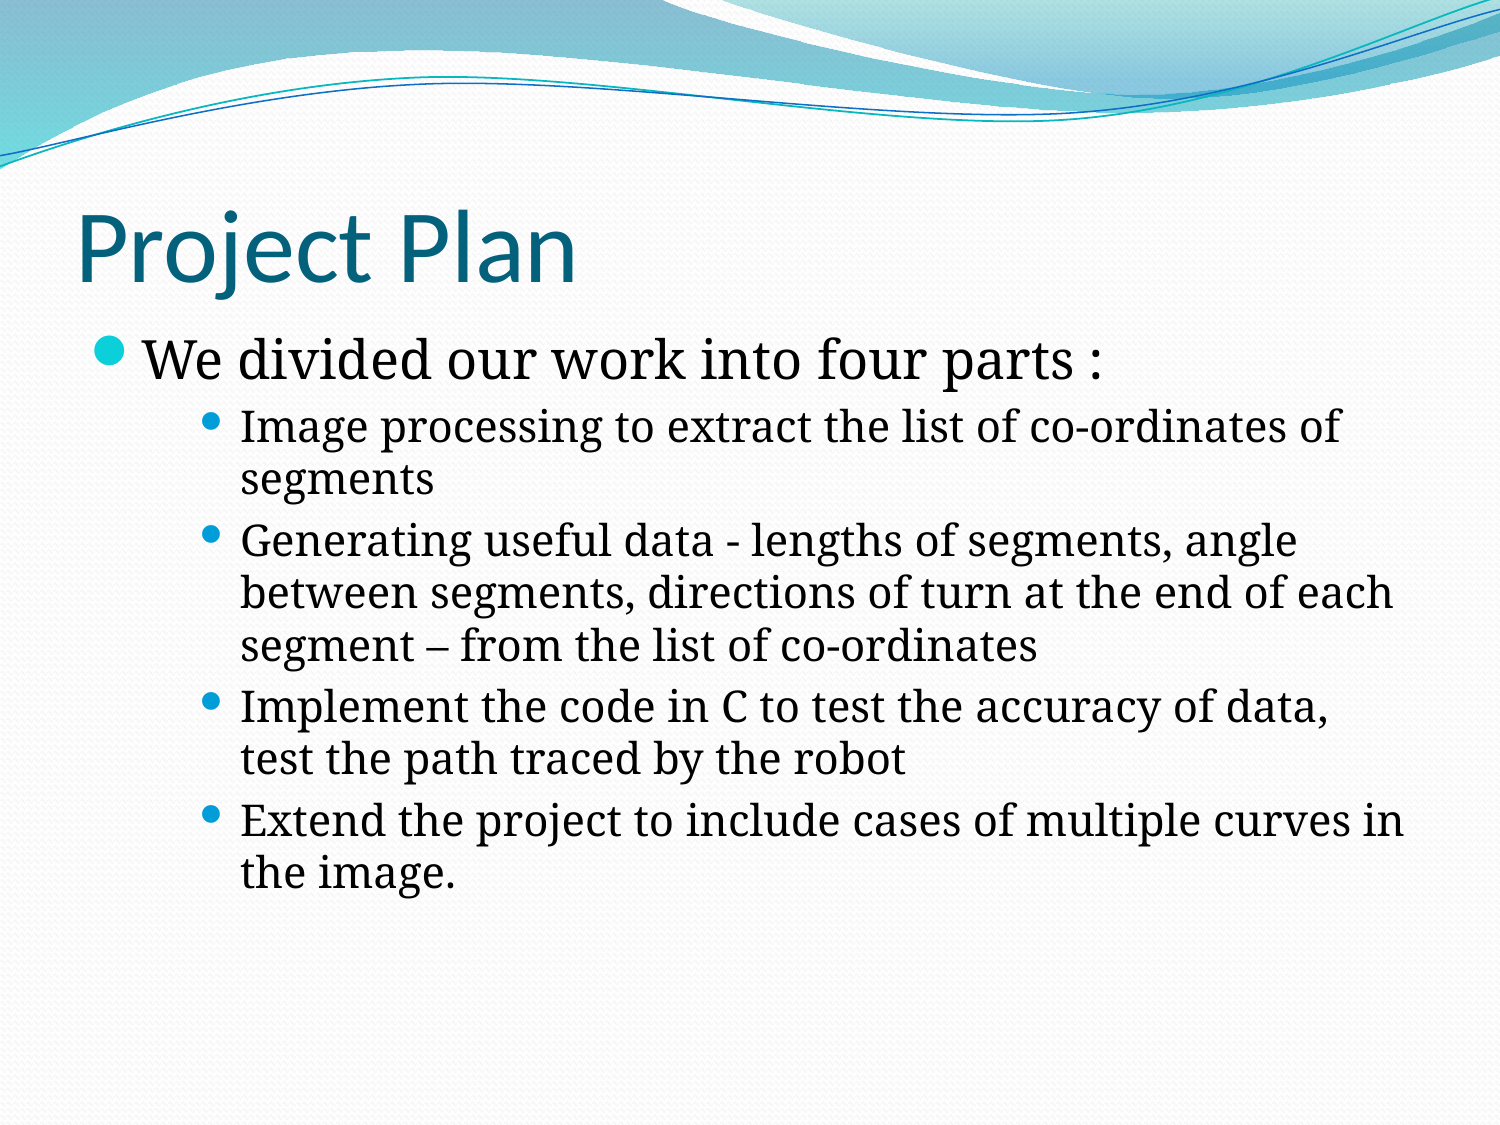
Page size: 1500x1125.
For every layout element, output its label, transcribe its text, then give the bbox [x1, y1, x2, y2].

title Project Plan [74, 115, 1426, 304]
list We divided our work into four parts : Image processing to extract the list of co-ordinates of segments Generating useful data - lengths of segments, angle between segments, directions of turn at the end of each segment – from the list of co-ordinates Implement the code in C to test the accuracy of data, test the path traced by the robot Extend the project to include cases of multiple curves in the image. [74, 317, 1426, 1038]
